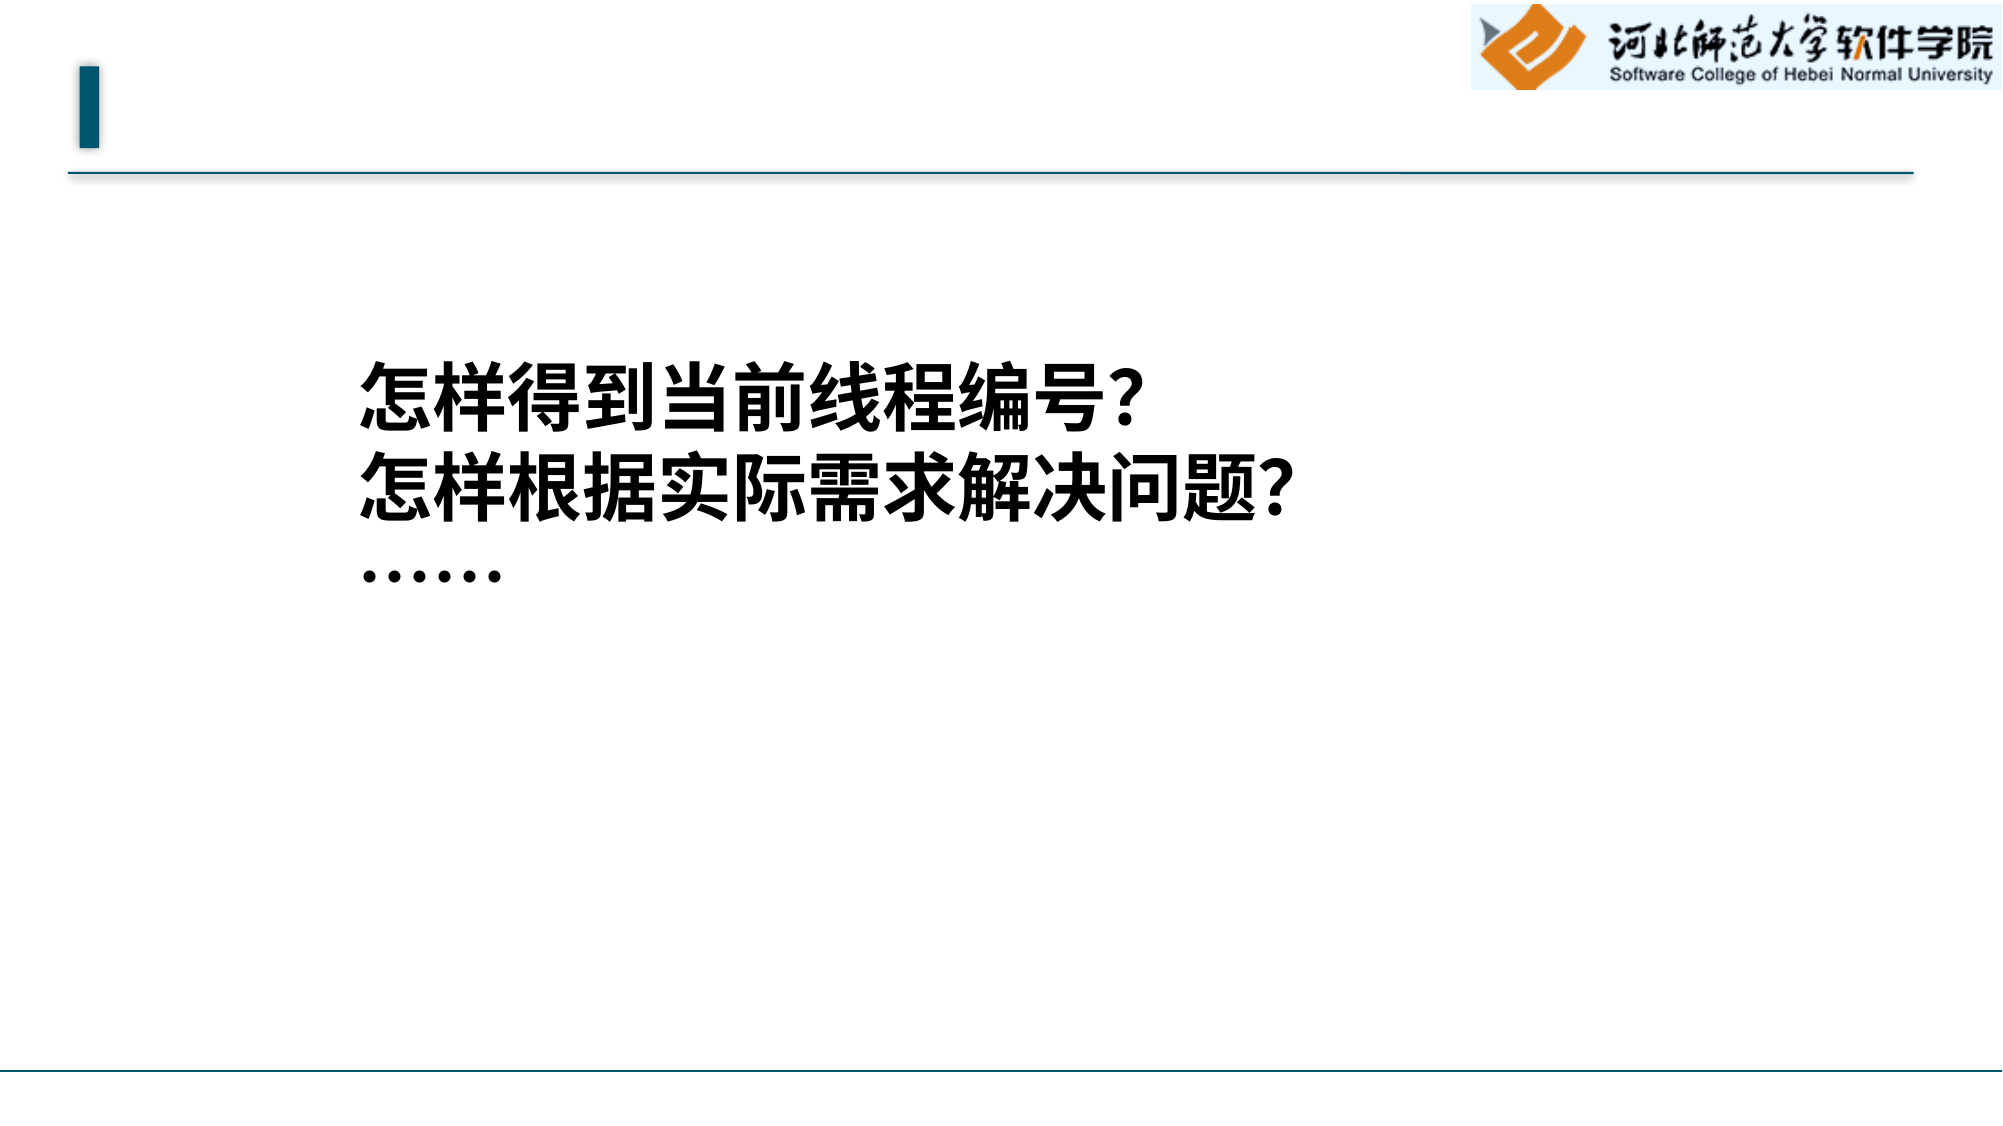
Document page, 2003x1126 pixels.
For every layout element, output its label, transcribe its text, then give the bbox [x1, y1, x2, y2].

title 怎样得到当前线程编号？ 怎样根据实际需求解决问题？ …… [339, 373, 1604, 599]
picture [1471, 4, 2002, 90]
